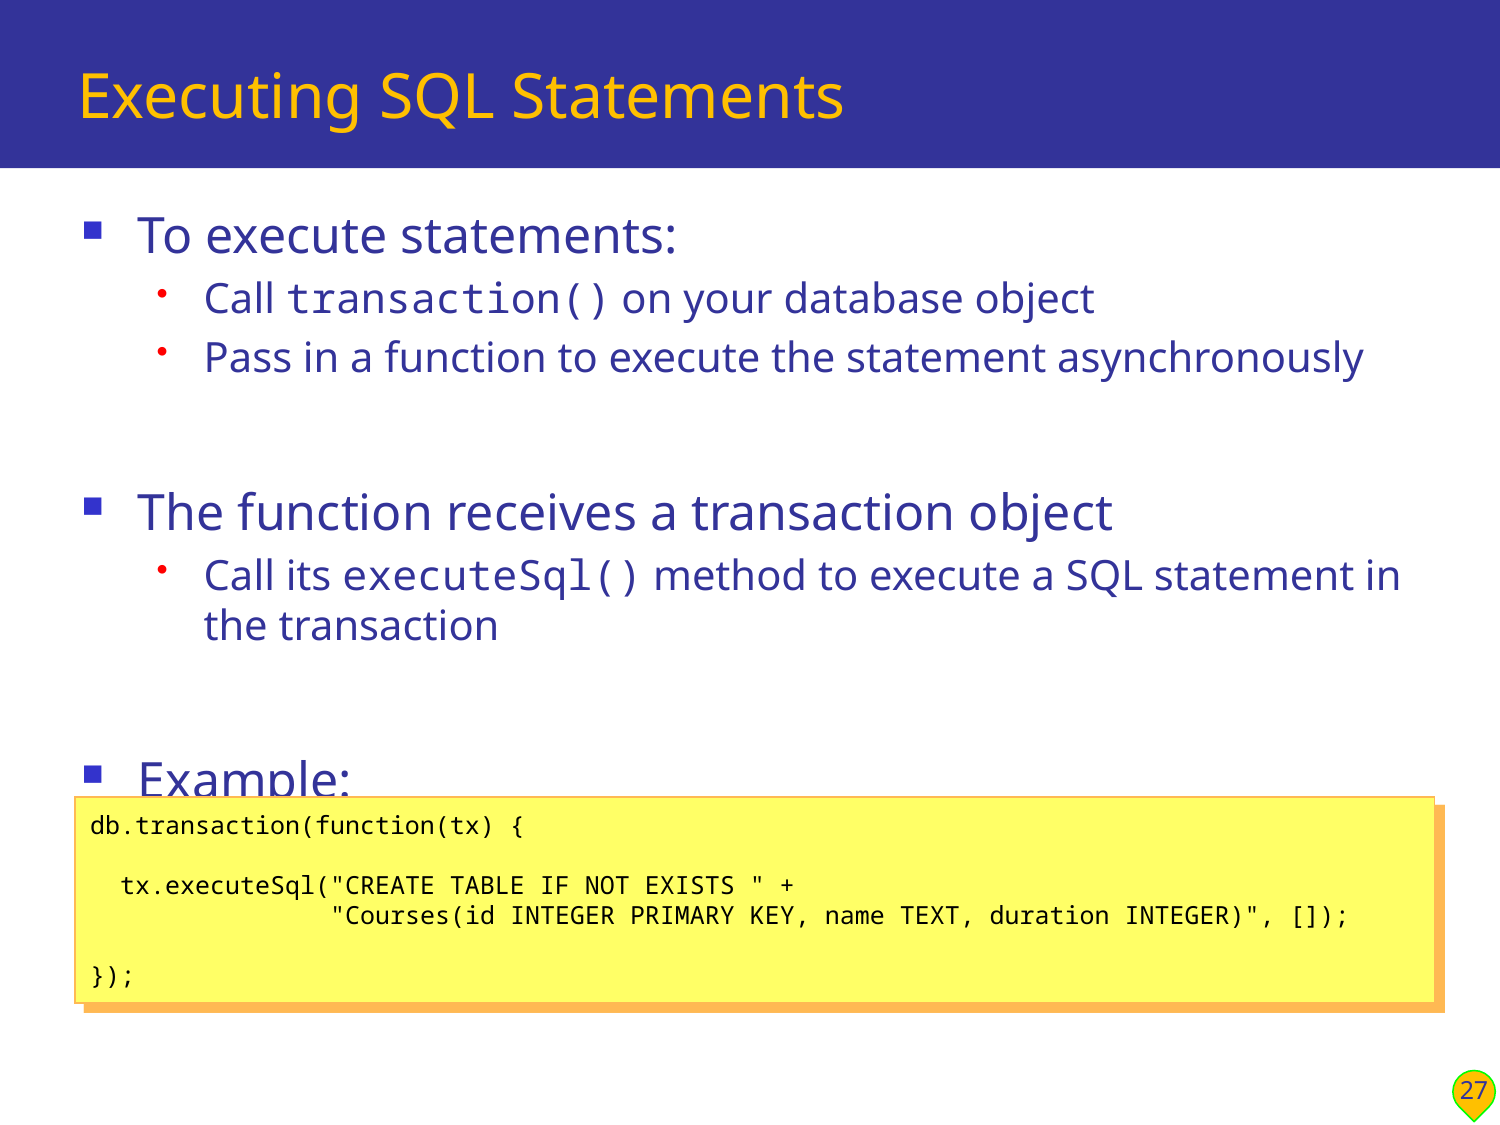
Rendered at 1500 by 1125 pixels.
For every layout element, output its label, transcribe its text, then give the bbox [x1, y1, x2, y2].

list To execute statements: Call transaction() on your database object Pass in a function to execute the statement asynchronously The function receives a transaction object Call its executeSql() method to execute a SQL statement in the transaction Example: [66, 196, 1460, 1007]
footer 27 [1431, 1040, 1500, 1117]
title Executing SQL Statements [61, 24, 1465, 139]
text_box db.transaction(function(tx) { tx.executeSql("CREATE TABLE IF NOT EXISTS " + "Courses(id INTEGER PRIMARY KEY, name TEXT, duration INTEGER)", []); }); [75, 796, 1435, 1003]
